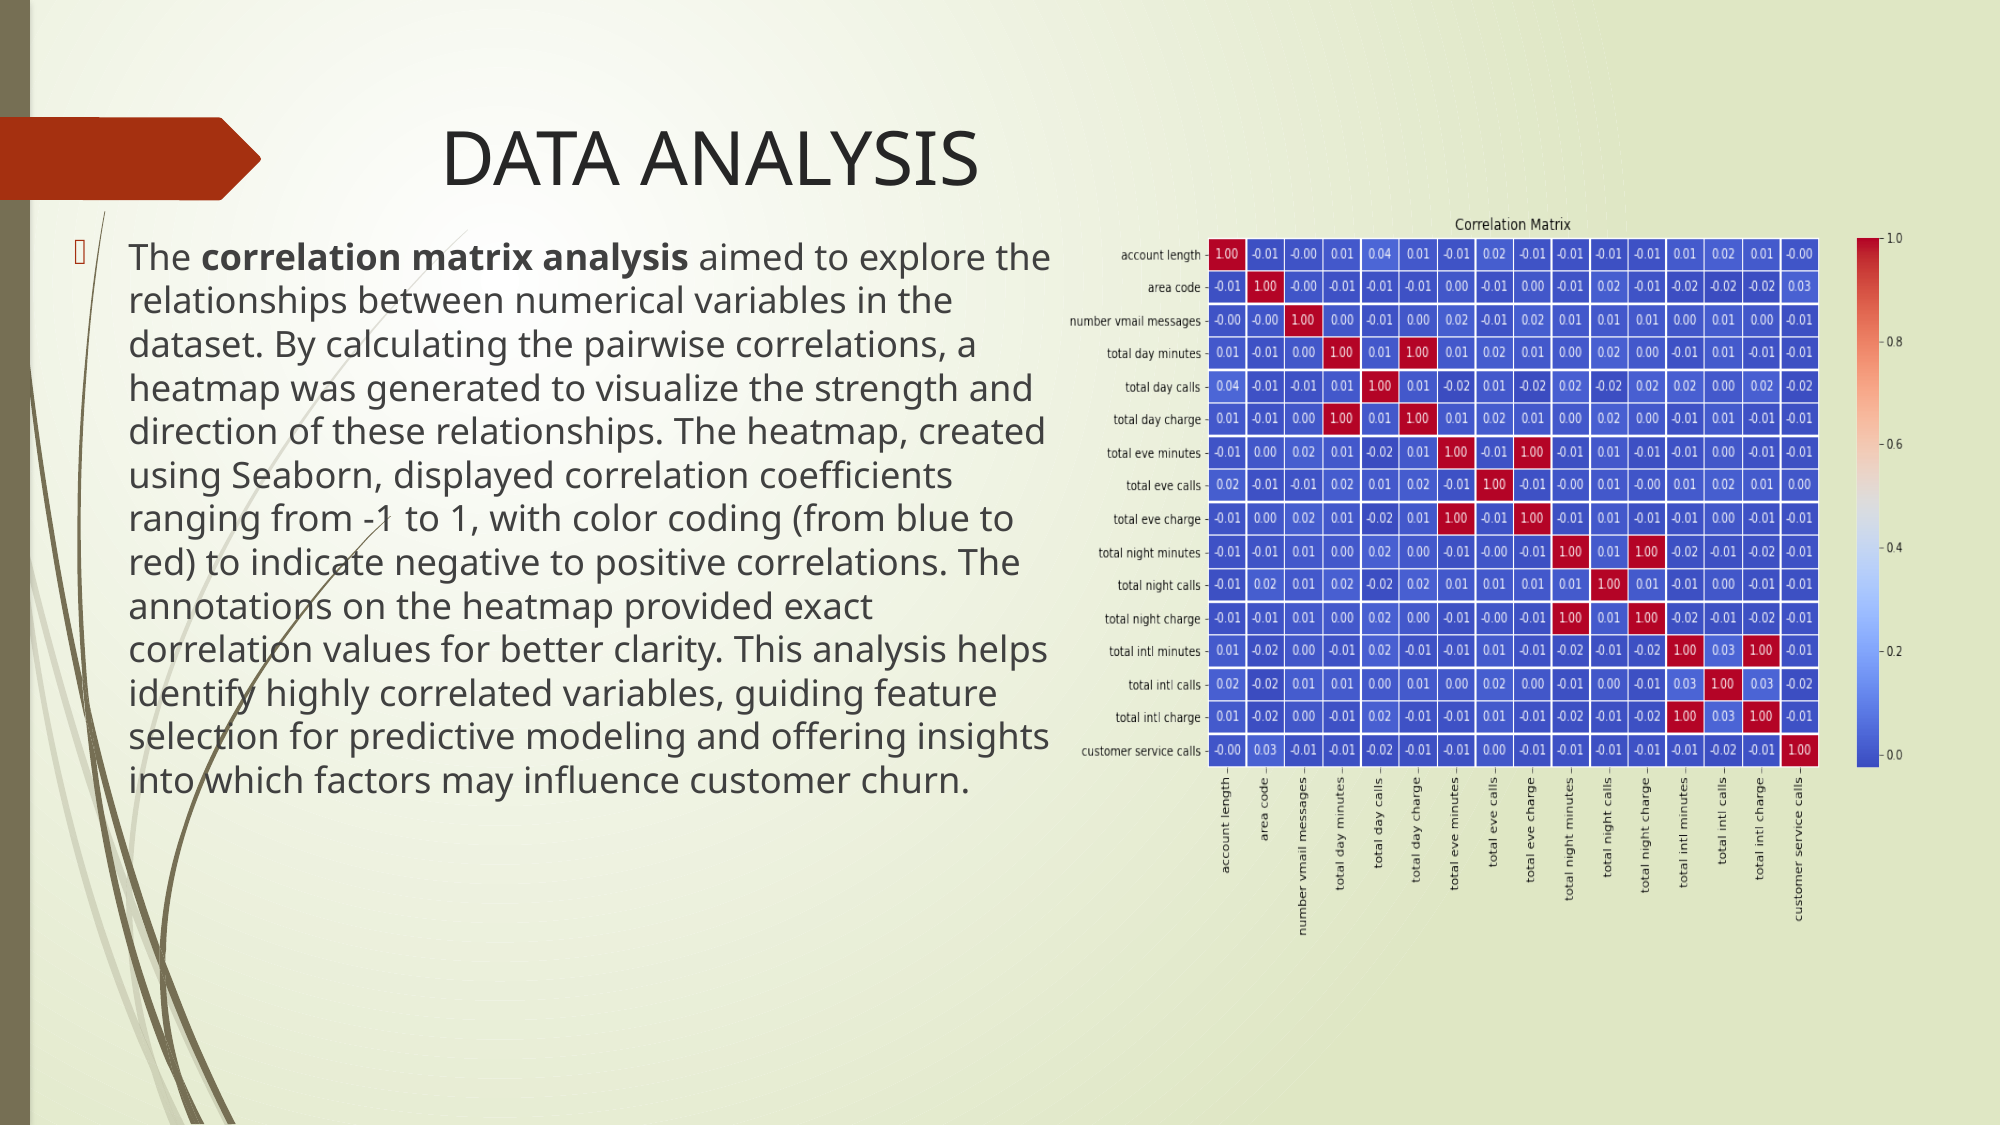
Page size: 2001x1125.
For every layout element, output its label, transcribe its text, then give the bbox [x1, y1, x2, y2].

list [1057, 203, 1983, 950]
list The correlation matrix analysis aimed to explore the relationships between numerical variables in the dataset. By calculating the pairwise correlations, a heatmap was generated to visualize the strength and direction of these relationships. The heatmap, created using Seaborn, displayed correlation coefficients ranging from -1 to 1, with color coding (from blue to red) to indicate negative to positive correlations. The annotations on the heatmap provided exact correlation values for better clarity. This analysis helps identify highly correlated variables, guiding feature selection for predictive modeling and offering insights into which factors may influence customer churn. [58, 226, 1053, 856]
title DATA ANALYSIS [425, 102, 1888, 226]
